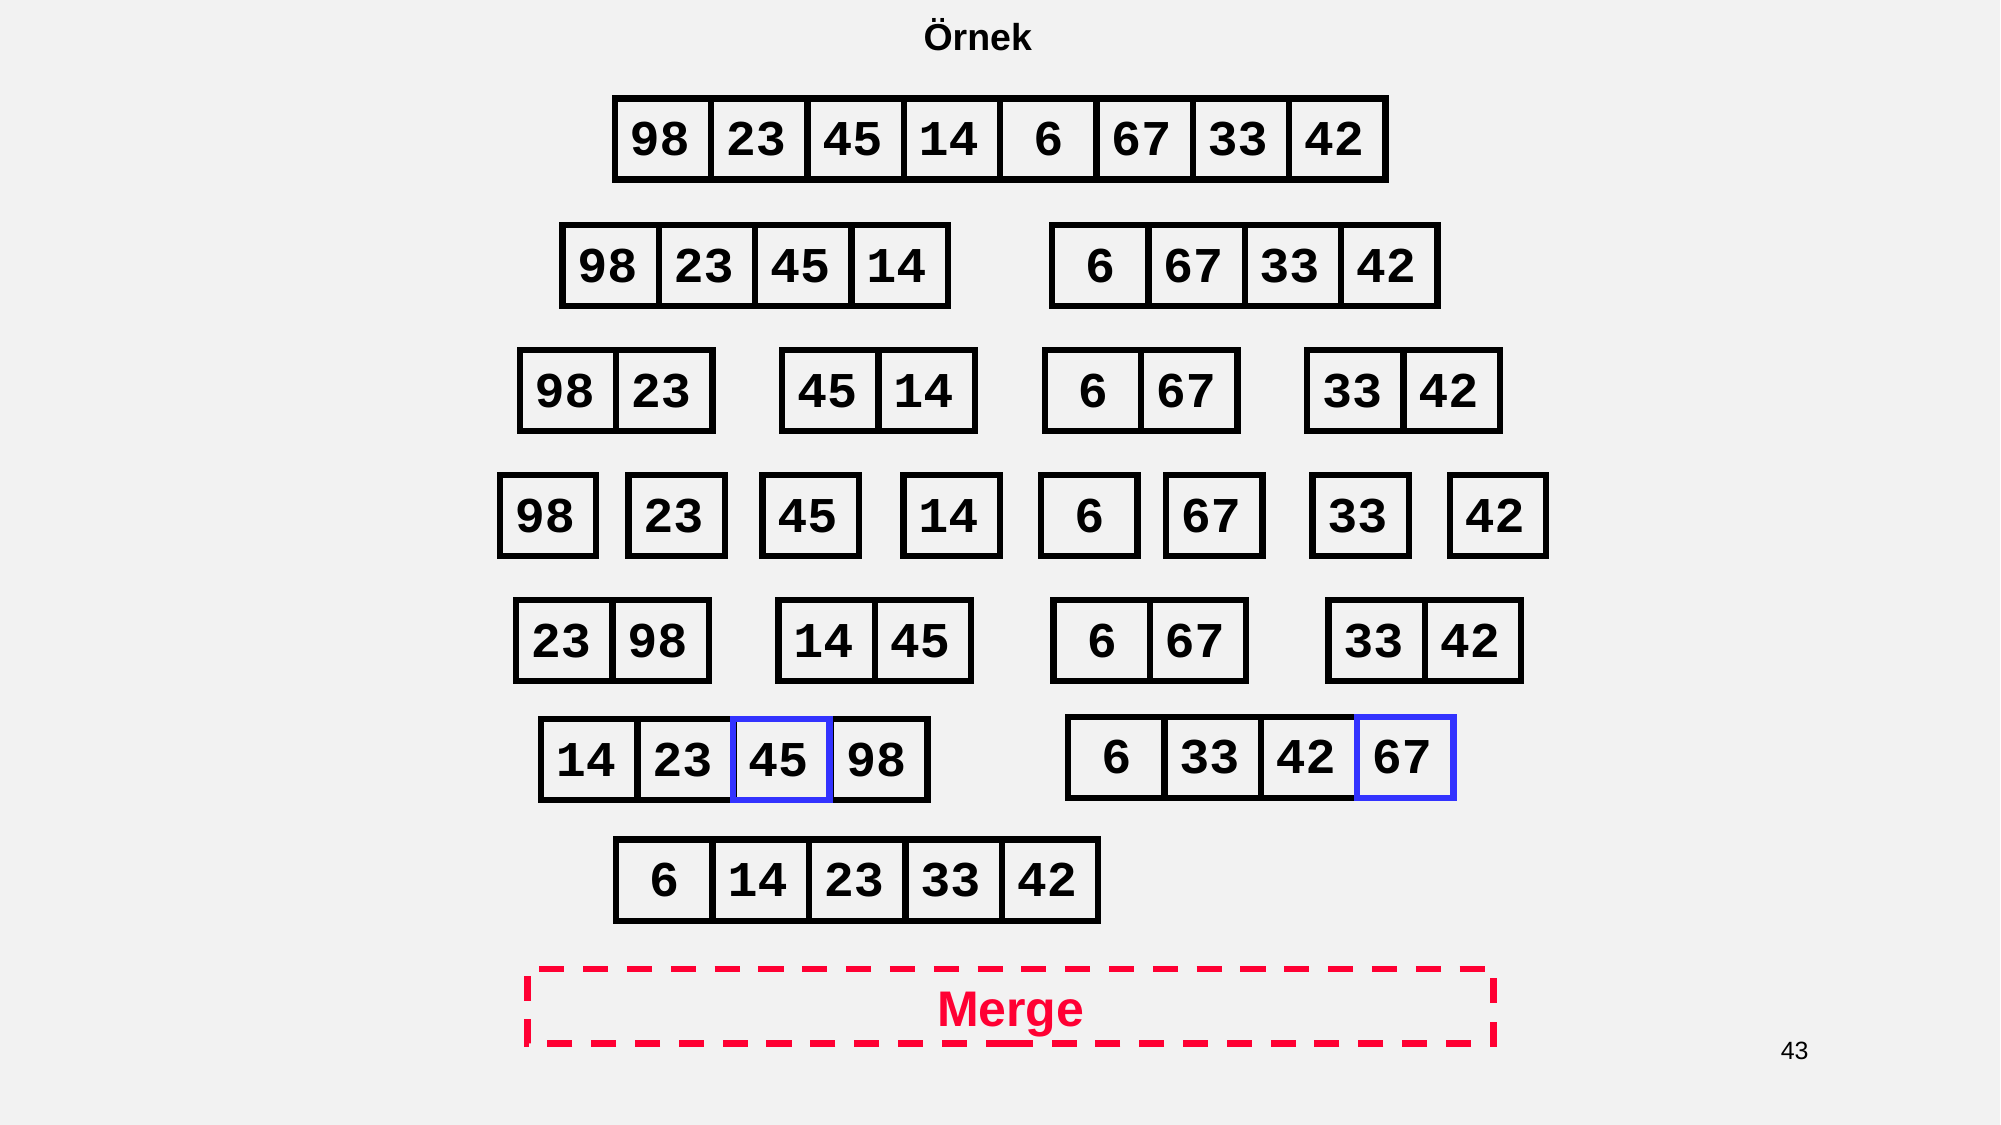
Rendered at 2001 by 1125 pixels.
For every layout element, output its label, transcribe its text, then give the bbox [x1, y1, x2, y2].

text_box 98 [614, 98, 712, 180]
text_box 67 [1142, 349, 1238, 432]
text_box 6 [1044, 349, 1142, 432]
text_box 98 [562, 224, 659, 307]
text_box 14 [903, 474, 1000, 557]
text_box 33 [1328, 599, 1425, 682]
text_box 33 [1192, 98, 1289, 180]
text_box 14 [851, 224, 948, 307]
text_box 42 [1449, 474, 1547, 557]
text_box 45 [808, 98, 903, 180]
text_box 33 [1164, 716, 1260, 798]
text_box 23 [659, 224, 756, 307]
text_box 6 [1053, 599, 1150, 682]
text_box 6 [616, 839, 712, 921]
text_box 45 [733, 718, 830, 800]
text_box 6 [1052, 224, 1149, 307]
text_box 33 [1244, 224, 1341, 307]
text_box 14 [712, 839, 809, 921]
text_box 45 [762, 474, 859, 557]
text_box 98 [612, 599, 709, 682]
text_box 42 [1341, 224, 1438, 307]
text_box 98 [519, 349, 617, 432]
text_box Merge [527, 968, 1494, 1044]
text_box 42 [1403, 349, 1500, 432]
text_box 45 [756, 224, 851, 307]
text_box 98 [831, 718, 928, 800]
text_box 14 [778, 599, 875, 682]
text_box 6 [1068, 716, 1164, 798]
text_box 67 [1166, 474, 1263, 557]
text_box 14 [541, 718, 637, 800]
text_box 14 [878, 349, 975, 432]
text_box 23 [637, 718, 733, 800]
text_box 42 [1002, 839, 1099, 921]
text_box 23 [516, 599, 612, 682]
text_box 23 [712, 98, 808, 180]
text_box 14 [903, 98, 1000, 180]
text_box 23 [628, 474, 725, 557]
text_box 45 [782, 349, 878, 432]
text_box 23 [617, 349, 713, 432]
text_box 6 [1041, 474, 1138, 557]
text_box 33 [905, 839, 1002, 921]
text_box 67 [1149, 224, 1244, 307]
text_box 42 [1260, 716, 1357, 798]
text_box Örnek [908, 5, 1047, 66]
text_box 98 [499, 474, 597, 557]
text_box 42 [1425, 599, 1522, 682]
text_box 33 [1312, 474, 1409, 557]
text_box 23 [809, 839, 905, 921]
text_box 67 [1097, 98, 1192, 180]
slide_number 43 [1764, 1019, 1825, 1080]
text_box 67 [1150, 599, 1247, 682]
text_box 6 [1000, 98, 1097, 180]
text_box 45 [875, 599, 972, 682]
text_box 67 [1357, 716, 1454, 798]
text_box 33 [1307, 349, 1403, 432]
text_box 42 [1289, 98, 1386, 180]
